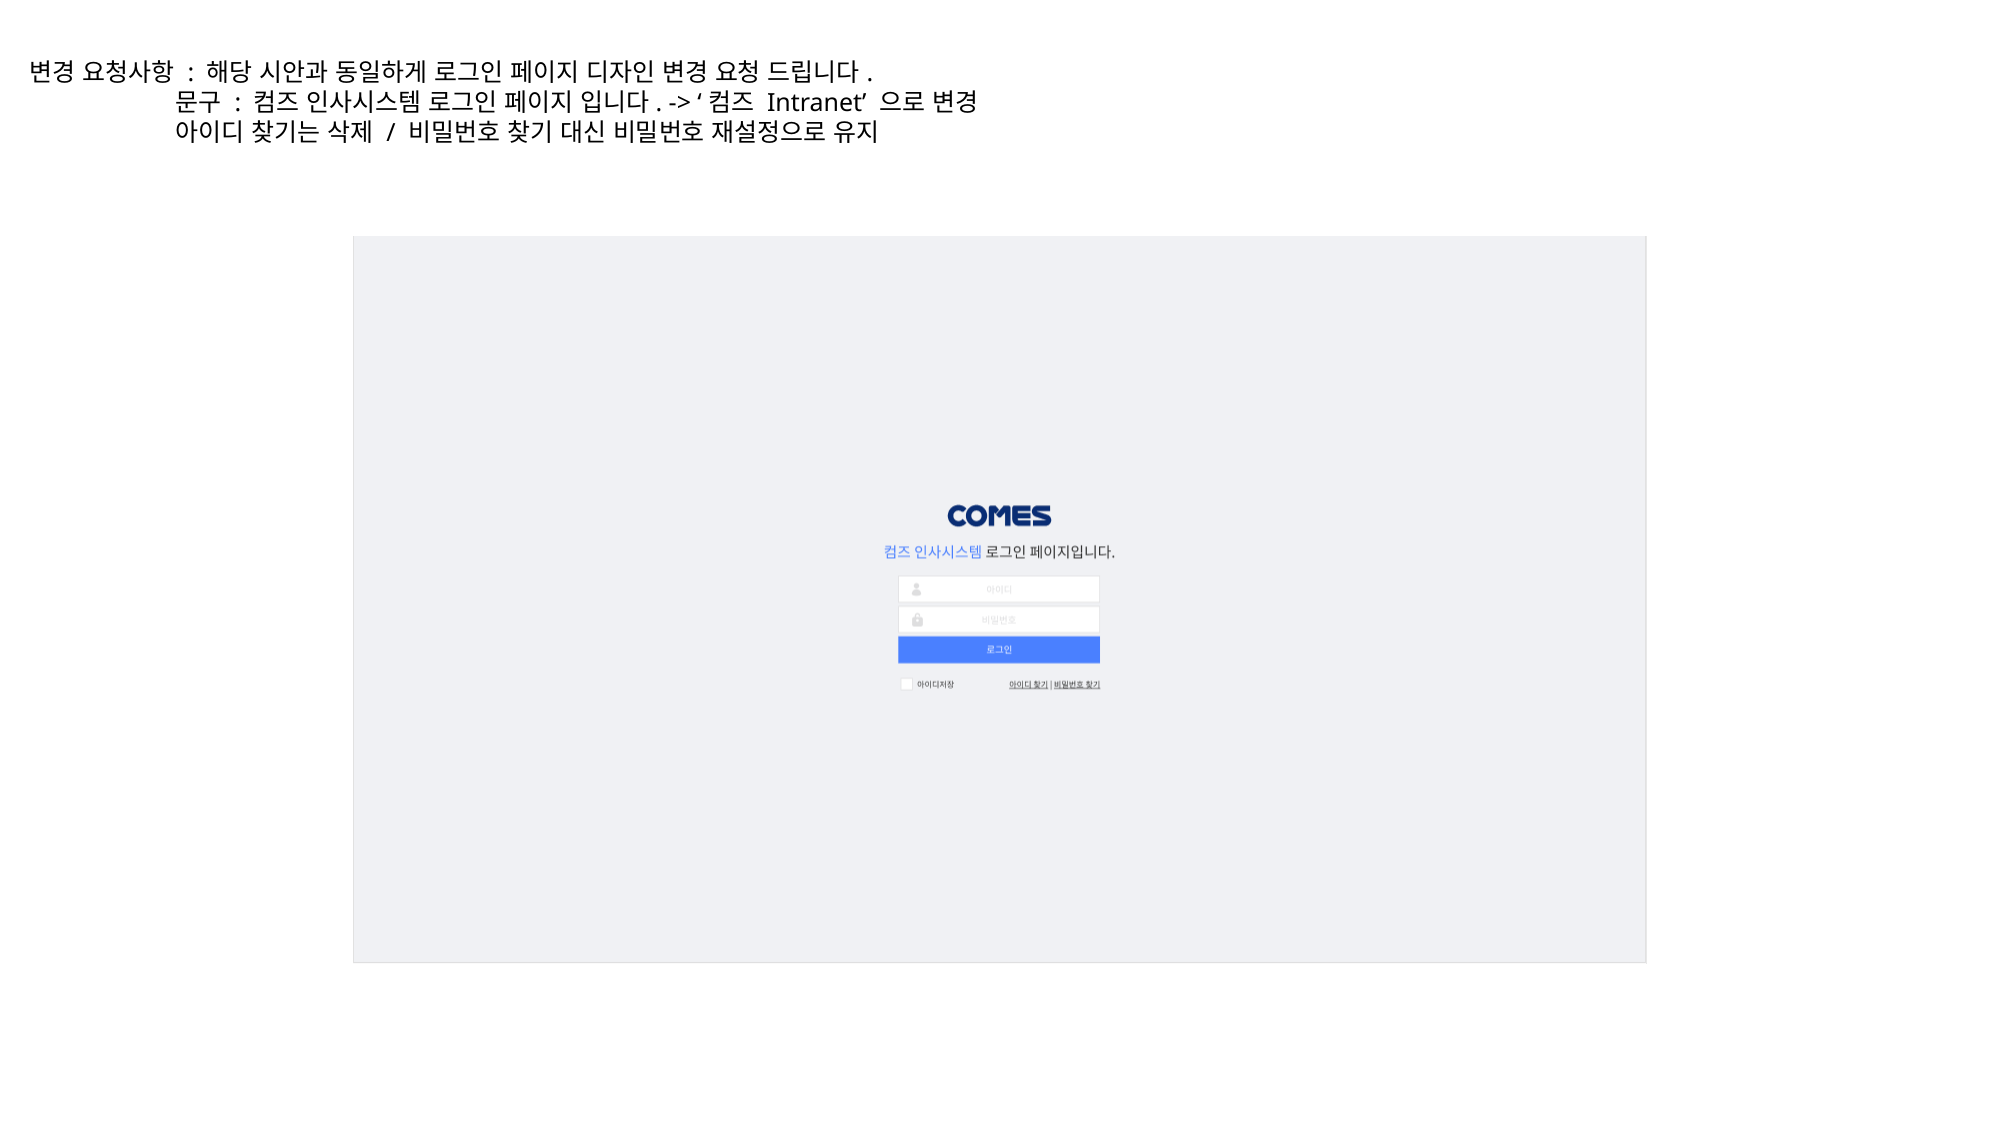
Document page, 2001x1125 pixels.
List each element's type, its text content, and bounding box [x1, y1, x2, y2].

picture [352, 236, 1647, 964]
text_box 변경 요청사항 : 해당 시안과 동일하게 로그인 페이지 디자인 변경 요청 드립니다. 문구 : 컴즈 인사시스템 로그인 페이지 입니다. -> ‘컴즈 Intranet’ 으로 변경 아이디 찾기는 삭제 / 비밀번호 찾기 대신 비밀번호 재설정으로 유지 [14, 49, 1630, 184]
